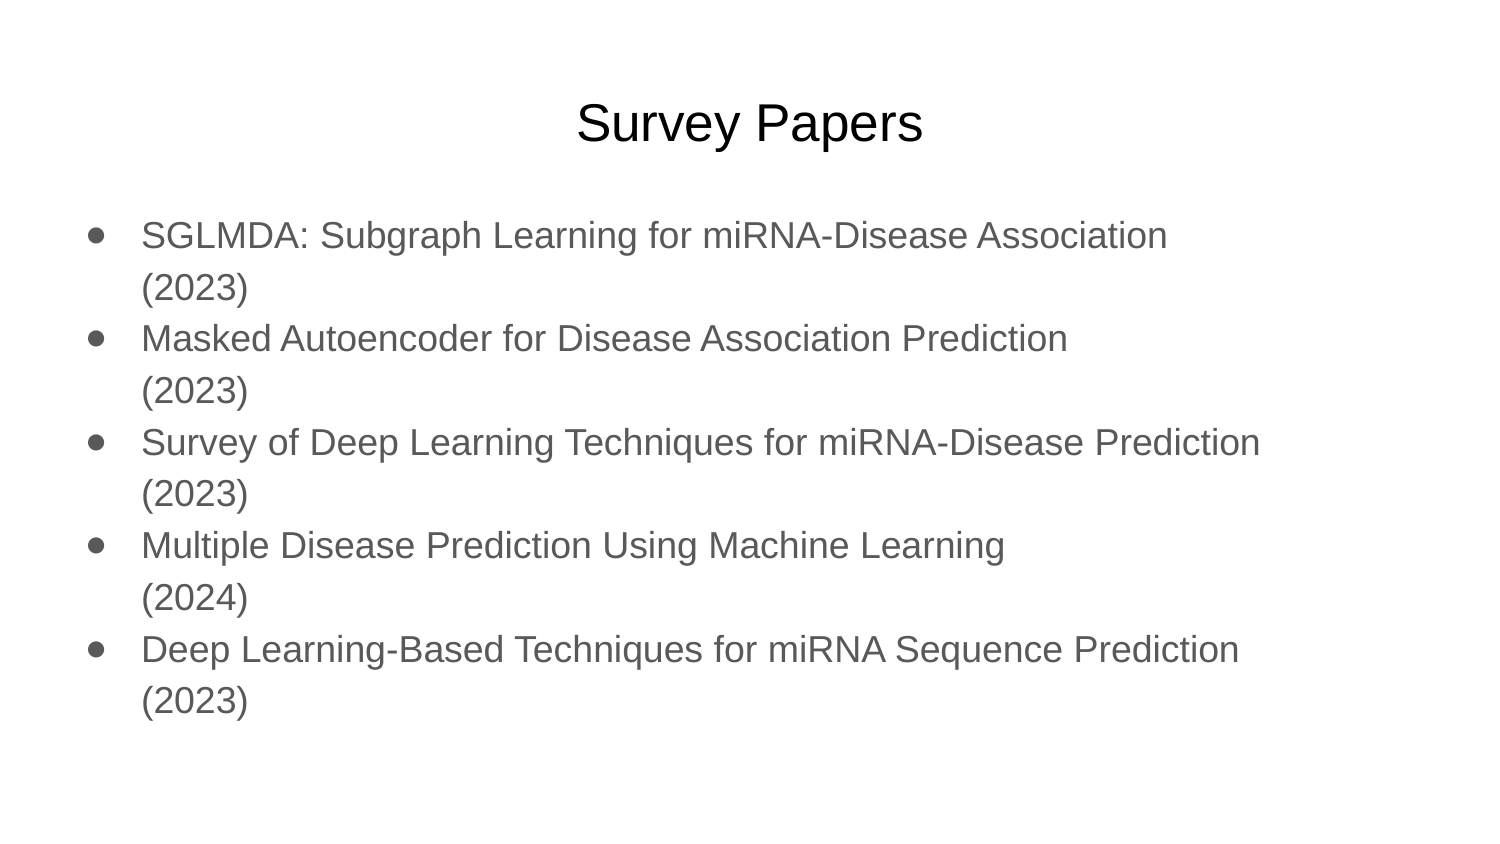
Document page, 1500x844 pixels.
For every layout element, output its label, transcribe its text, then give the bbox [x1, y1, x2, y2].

title Survey Papers [51, 72, 1449, 167]
list SGLMDA: Subgraph Learning for miRNA-Disease Association (2023) Masked Autoencoder for Disease Association Prediction (2023) Survey of Deep Learning Techniques for miRNA-Disease Prediction (2023) Multiple Disease Prediction Using Machine Learning (2024) Deep Learning-Based Techniques for miRNA Sequence Prediction (2023) [51, 189, 1449, 750]
